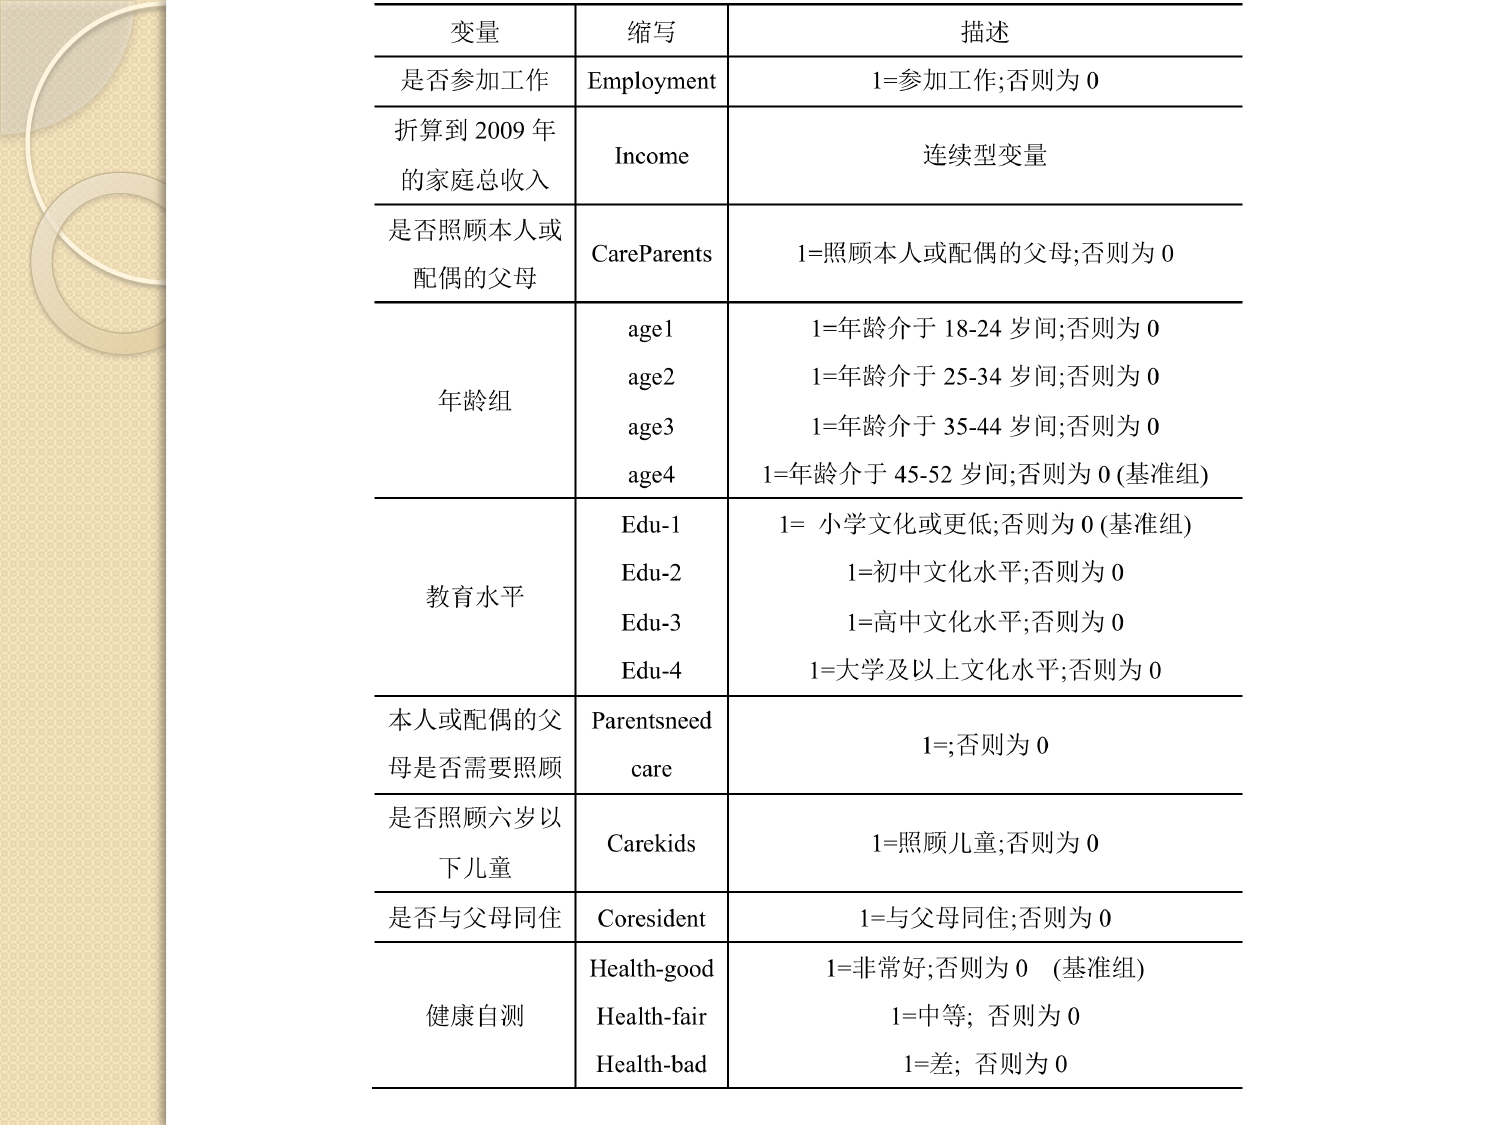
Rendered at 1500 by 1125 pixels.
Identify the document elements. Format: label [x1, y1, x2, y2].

text_box [372, 2, 1265, 1123]
